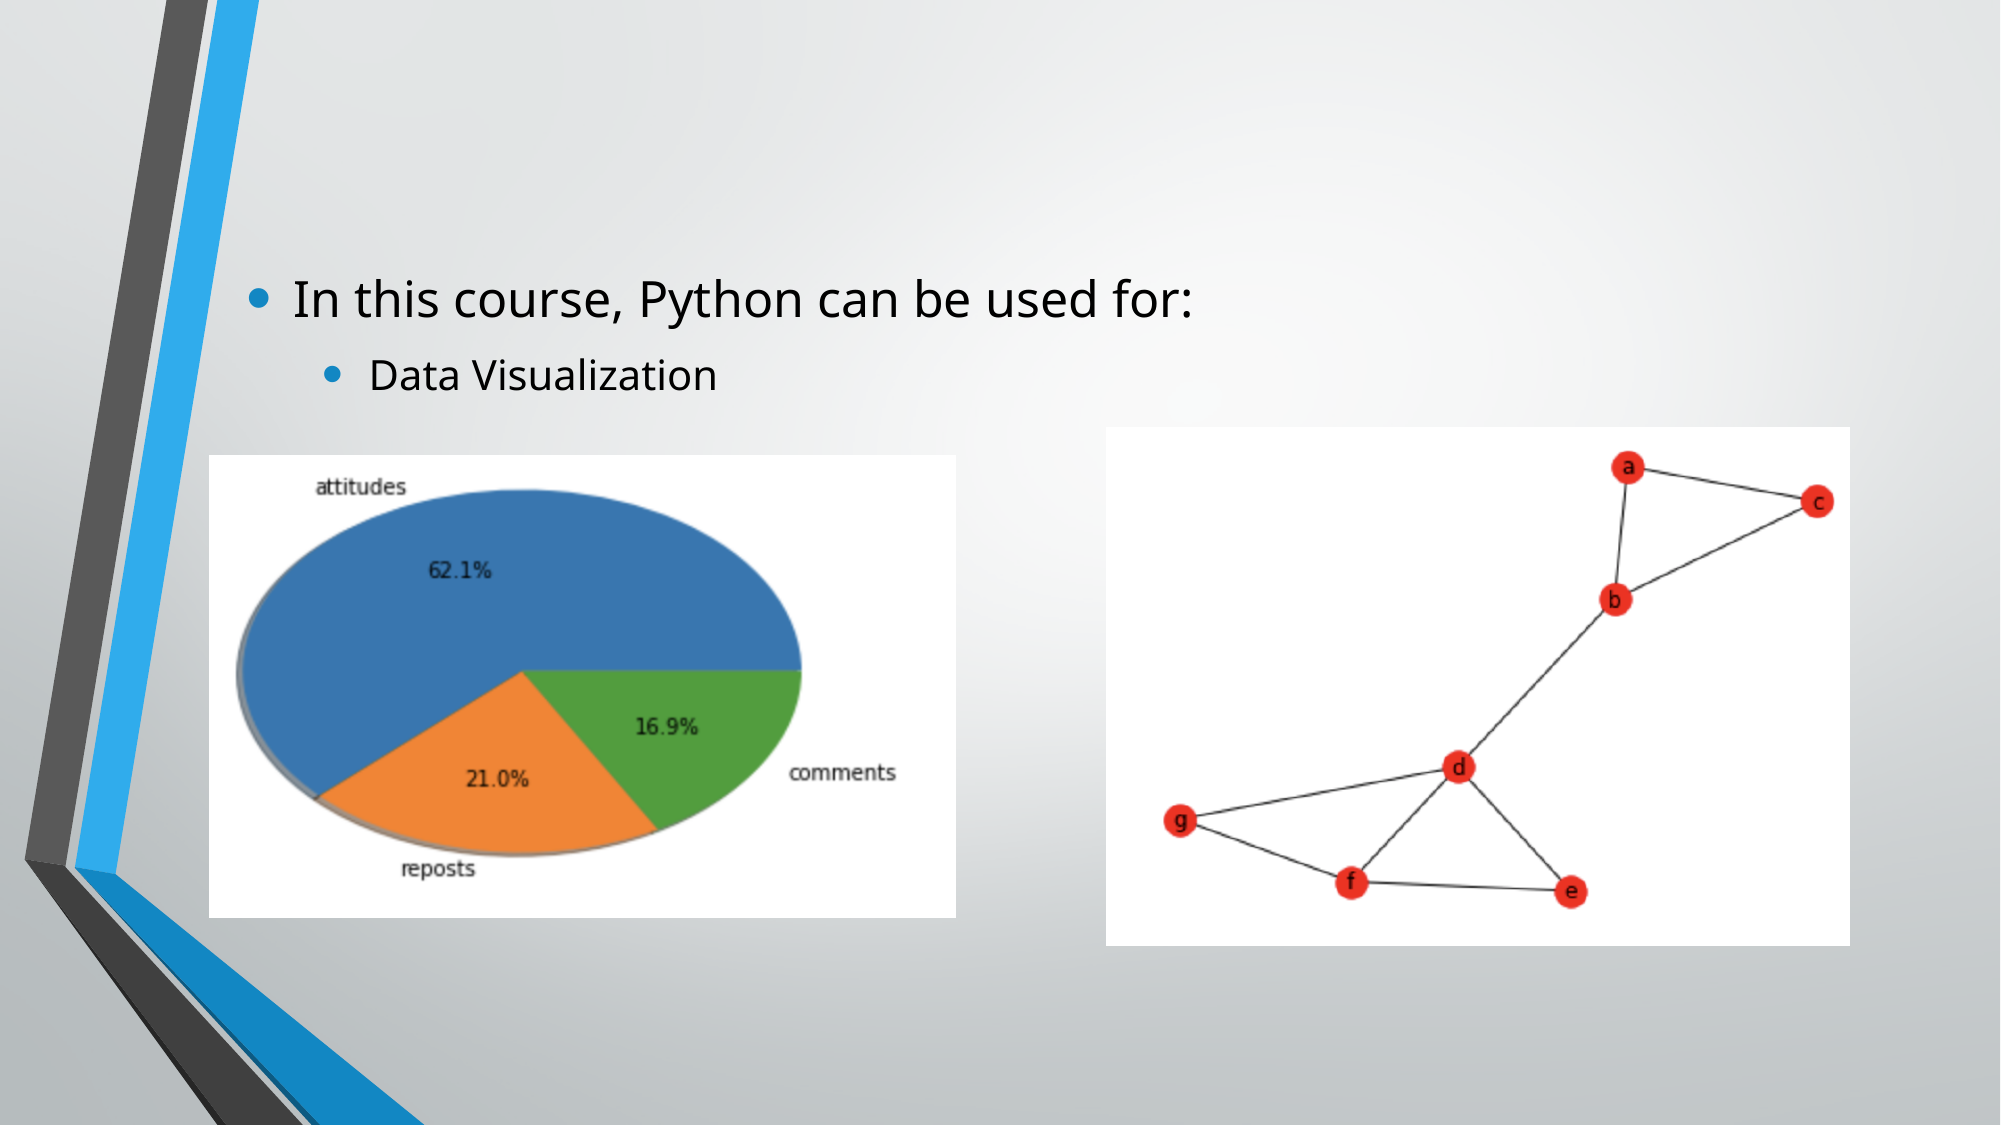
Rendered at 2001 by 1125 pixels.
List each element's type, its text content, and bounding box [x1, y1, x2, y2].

picture [1106, 427, 1850, 947]
list In this course, Python can be used for: Data Visualization [231, 67, 1876, 599]
picture [209, 455, 956, 919]
